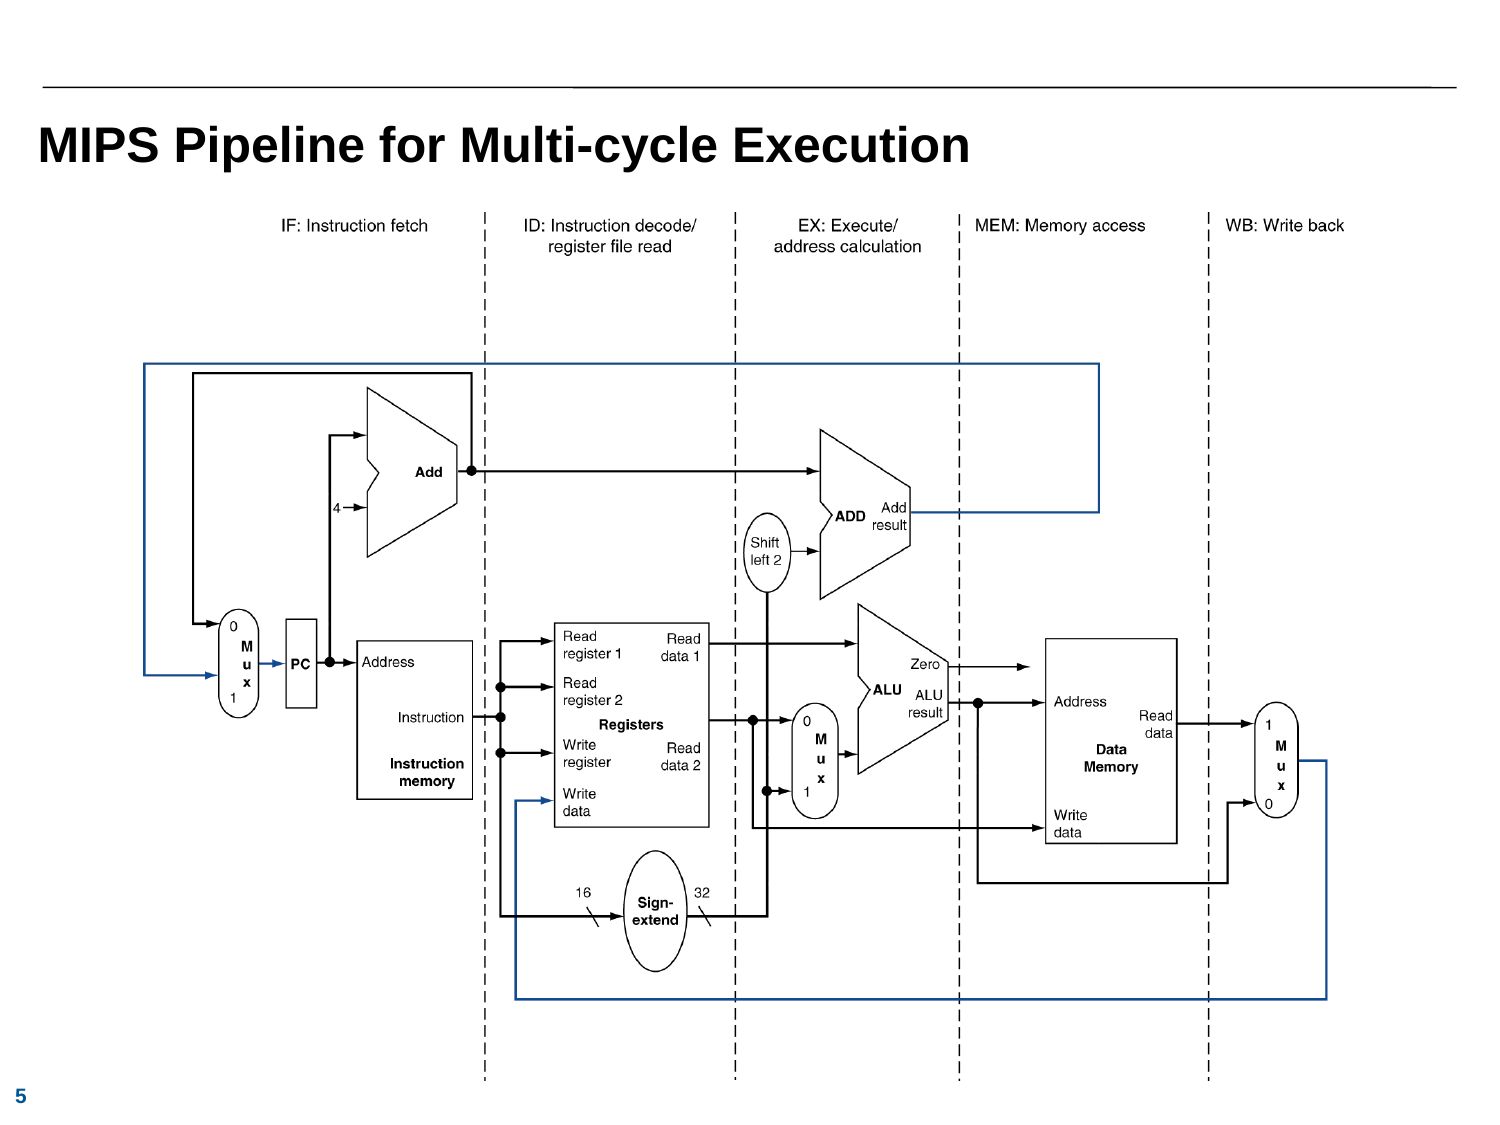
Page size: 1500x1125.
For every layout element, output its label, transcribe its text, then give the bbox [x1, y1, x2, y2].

slide_number 5 [0, 1074, 275, 1120]
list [143, 212, 1344, 1081]
title MIPS Pipeline for Multi-cycle Execution [37, 112, 1450, 213]
